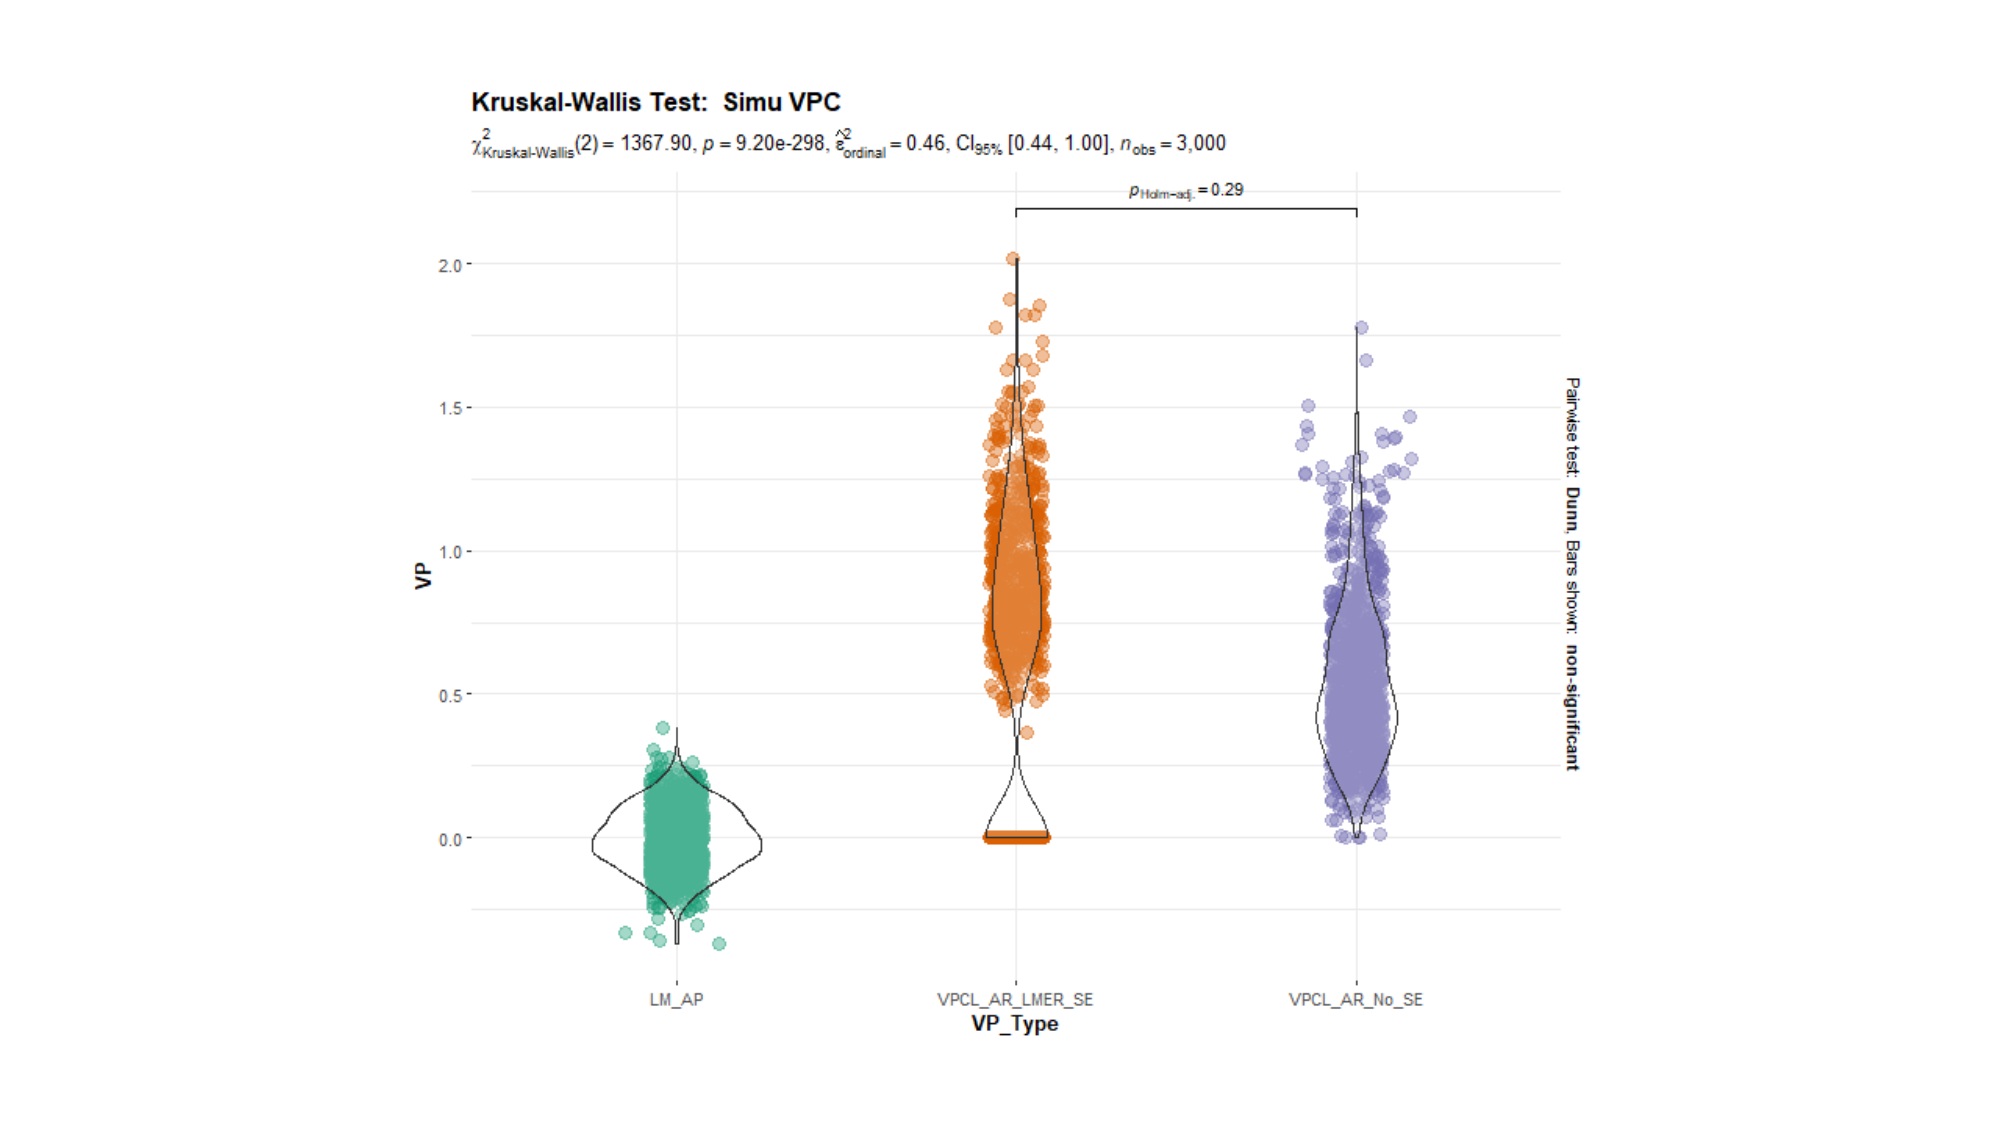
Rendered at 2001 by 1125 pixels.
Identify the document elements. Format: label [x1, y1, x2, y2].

picture [403, 80, 1597, 1045]
